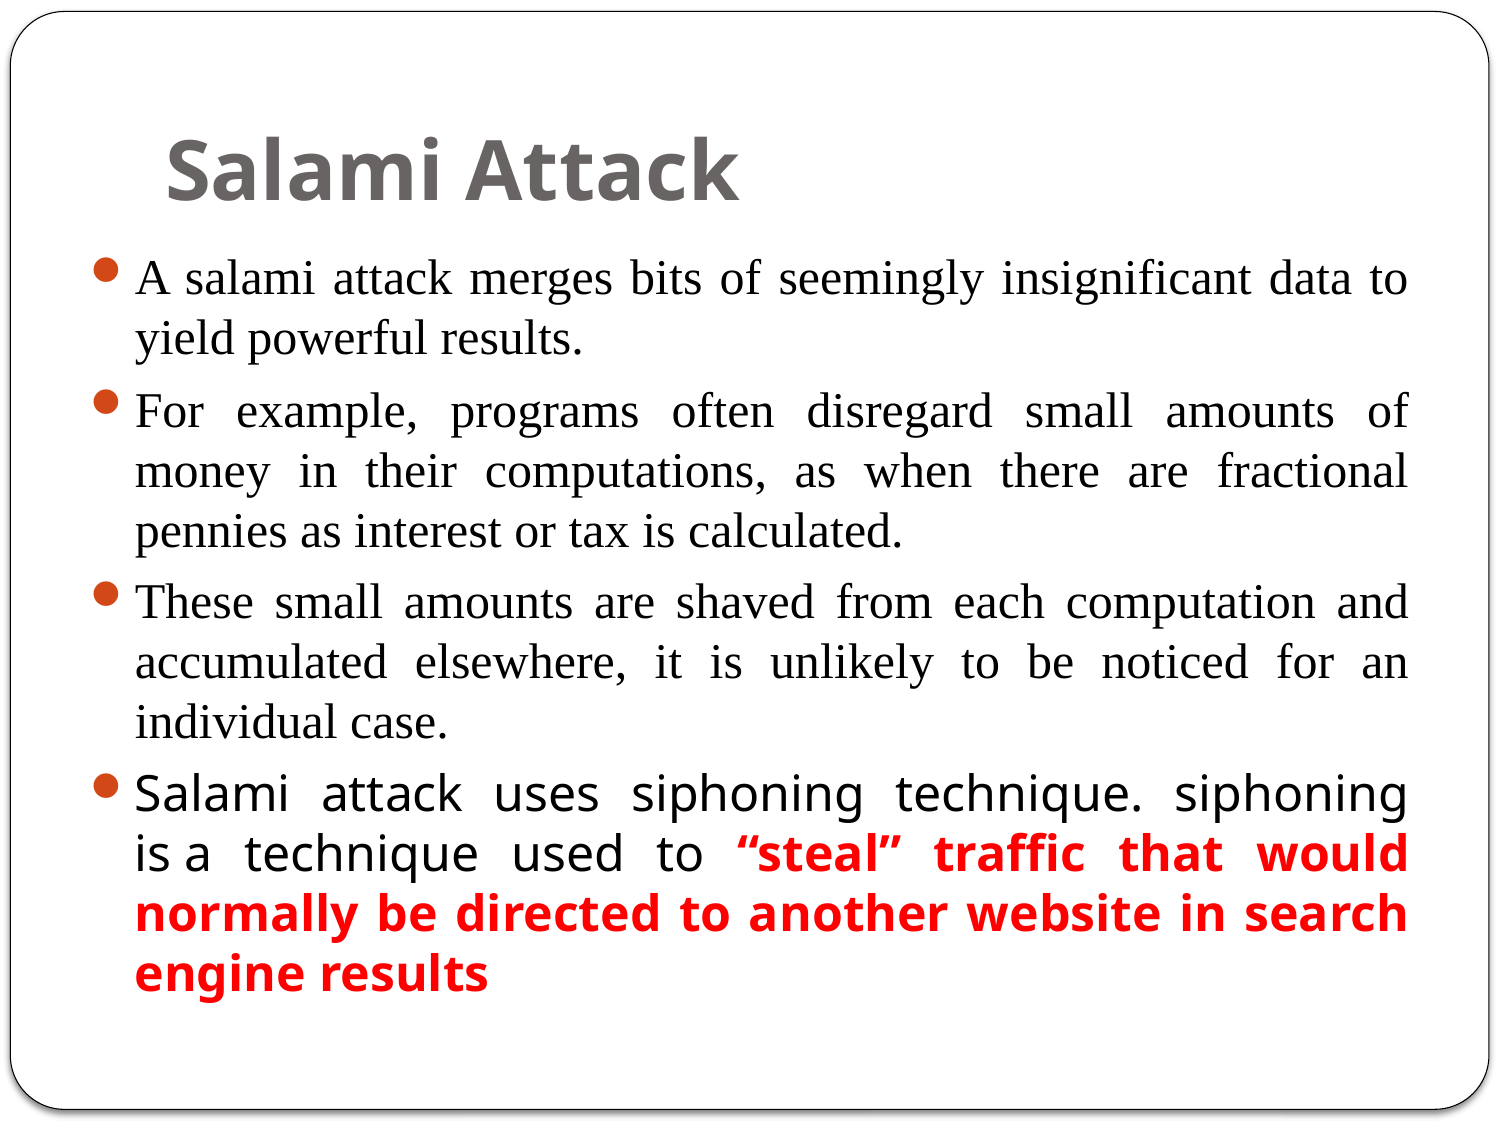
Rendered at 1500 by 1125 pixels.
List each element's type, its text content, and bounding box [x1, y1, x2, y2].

list A salami attack merges bits of seemingly insignificant data to yield powerful results. For example, programs often disregard small amounts of money in their computations, as when there are fractional pennies as interest or tax is calculated. These small amounts are shaved from each computation and accumulated elsewhere, it is unlikely to be noticed for an individual case. Salami attack uses siphoning technique. siphoning is a technique used to “steal” traffic that would normally be directed to another website in search engine results [75, 237, 1425, 1005]
title Salami Attack [150, 45, 1425, 233]
